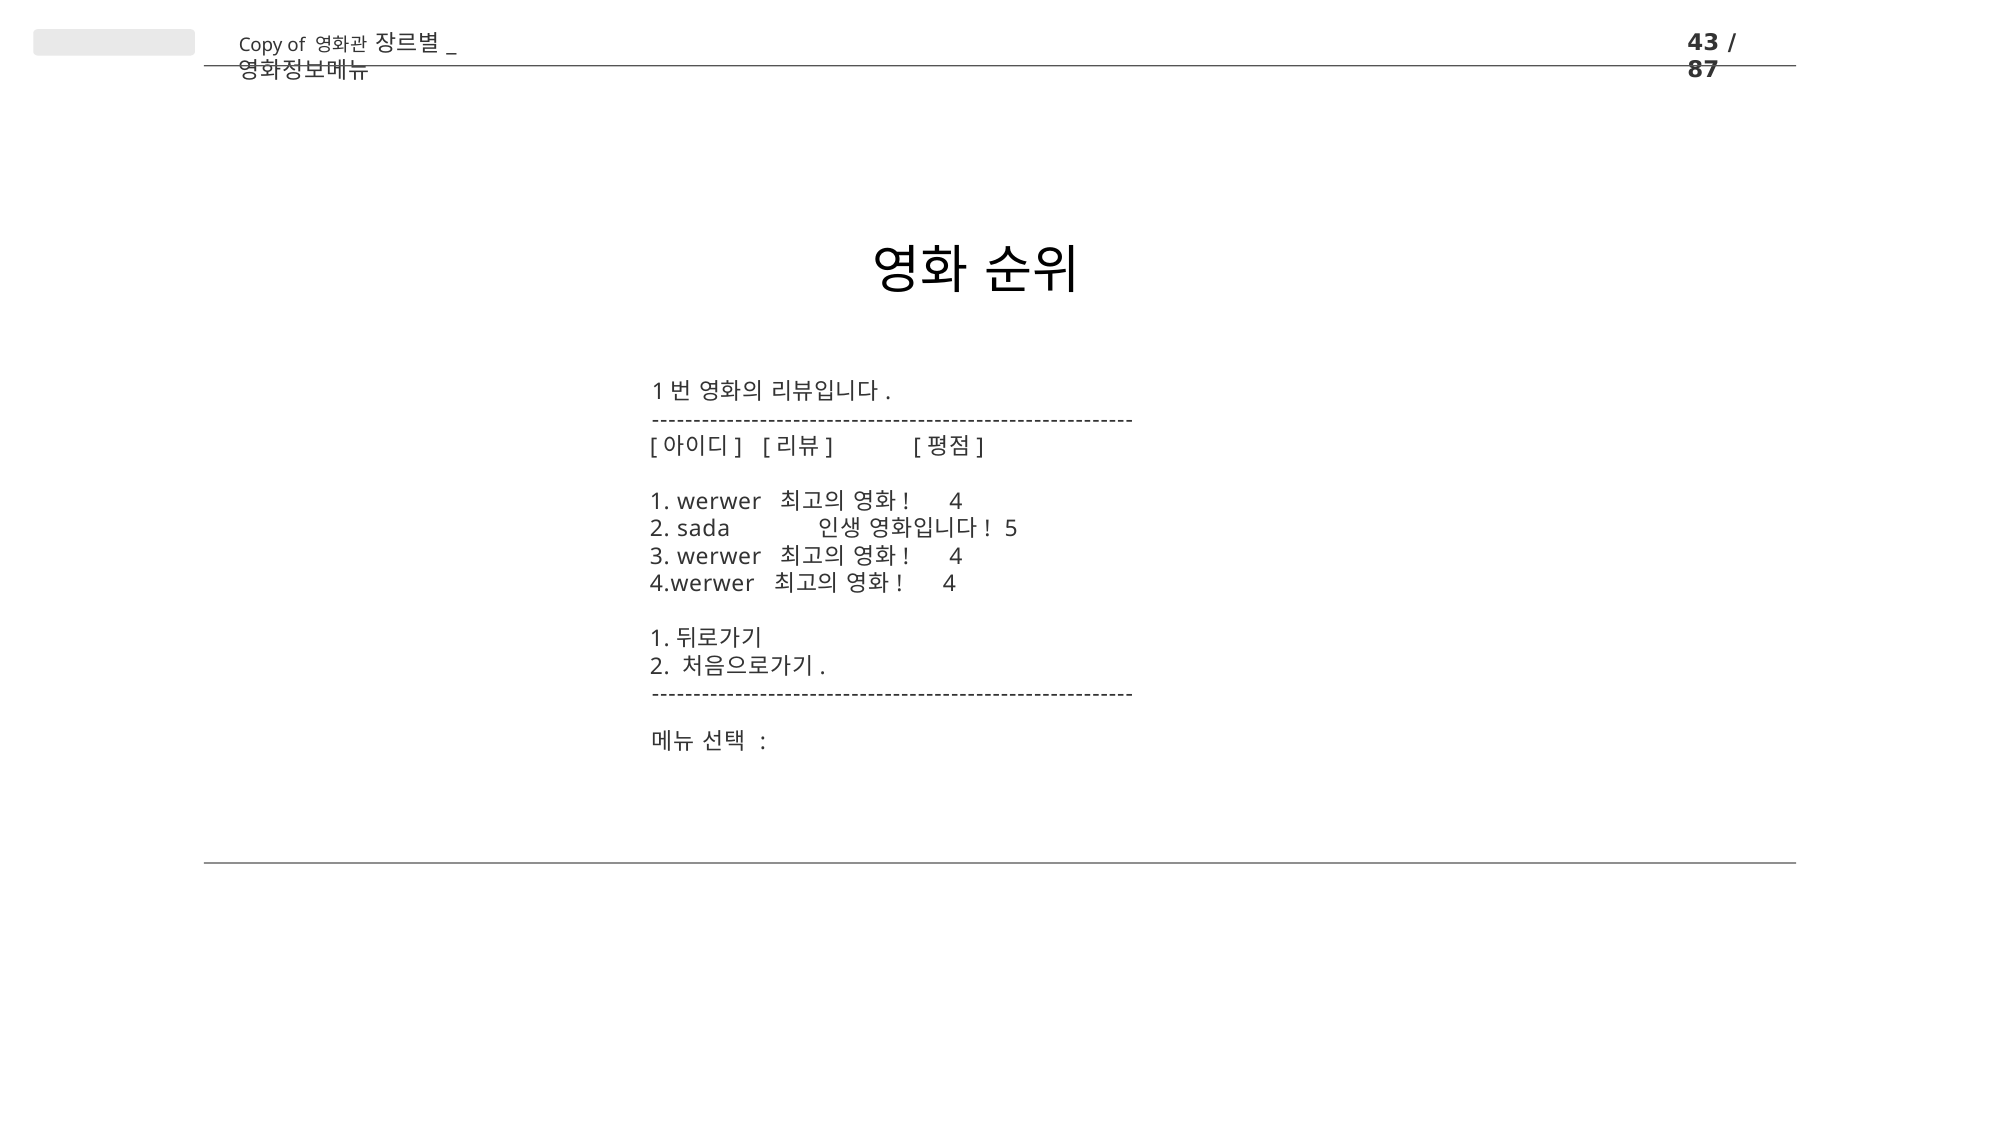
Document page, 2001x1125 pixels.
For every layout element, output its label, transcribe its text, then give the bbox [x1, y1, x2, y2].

text_box 43 / 87 [1685, 24, 1772, 65]
text_box 43 / 87 [1685, 67, 1772, 82]
text_box Copy of 영화관 장르별_영화정보메뉴 [236, 25, 563, 65]
text_box 1번 영화의 리뷰입니다. ---------------------------------------------------------- [아이디] [리뷰] [평점] 1. werwer 최고의 영화! 4 2. sada 인생 영화입니다! 5 3. werwer 최고의 영화! 4 4.werwer 최고의 영화! 4 1.뒤로가기 2. 처음으로가기. ---------------------------------------------------------- 메뉴 선택 : [649, 370, 1369, 754]
text_box Copy of 영화관 장르별_영화정보메뉴 [236, 67, 563, 84]
title 영화 순위 [640, 234, 1311, 425]
